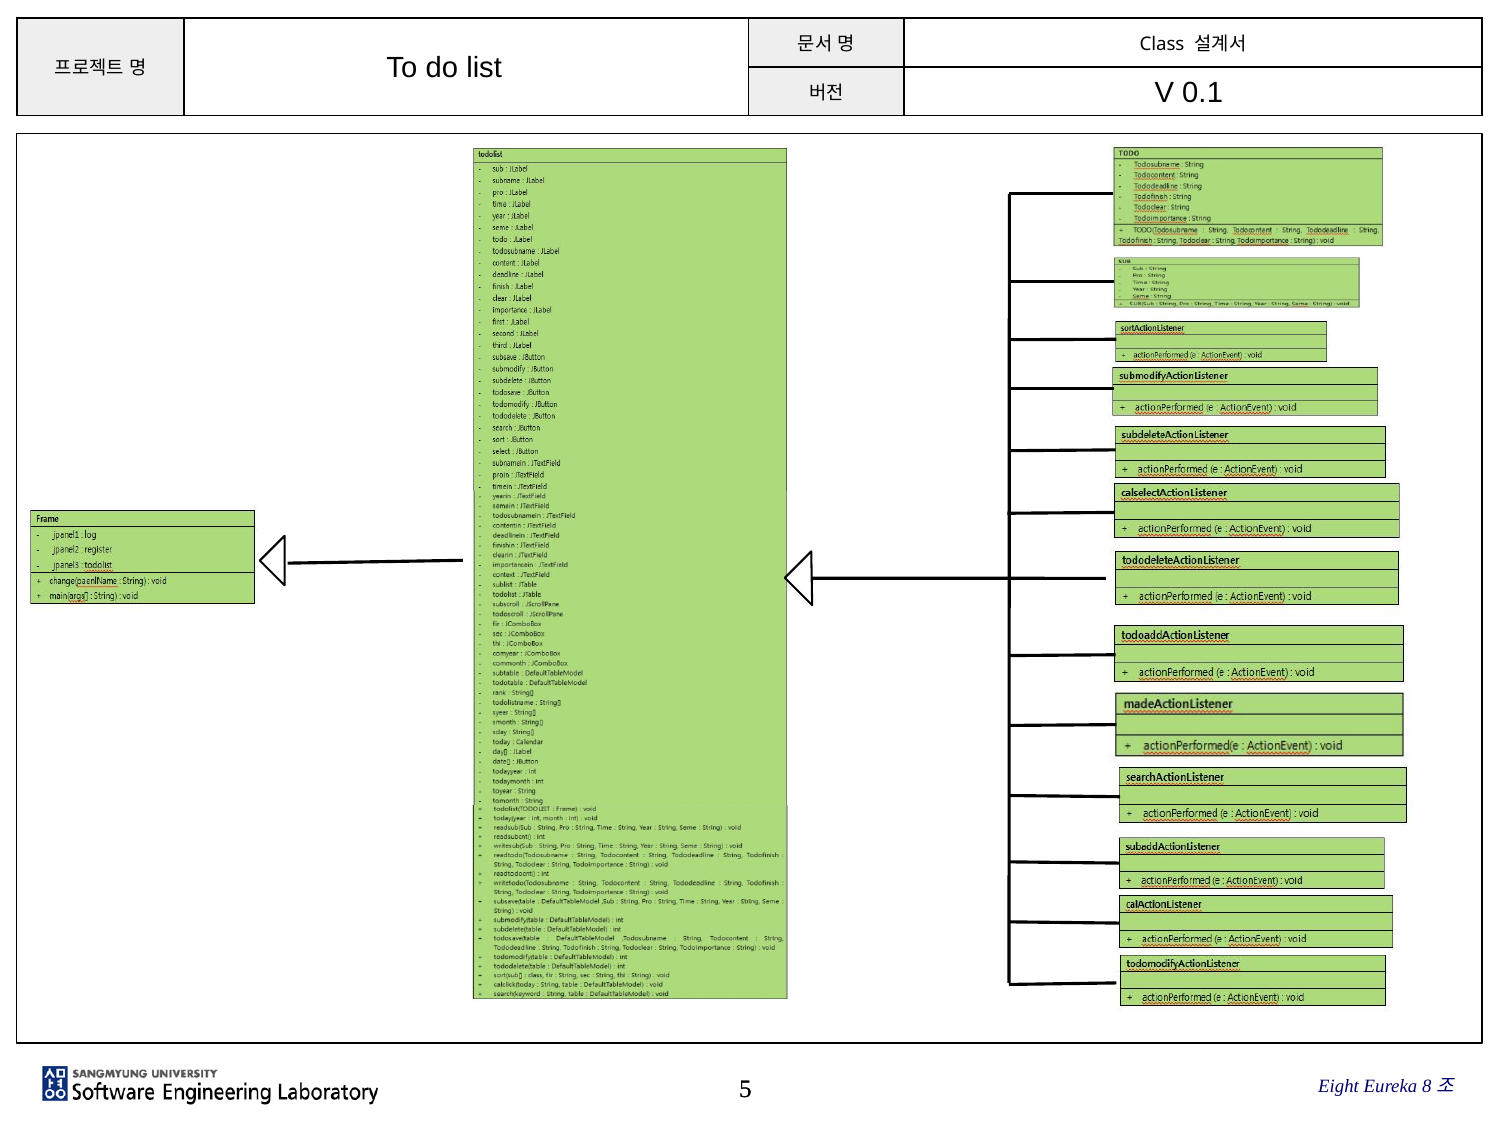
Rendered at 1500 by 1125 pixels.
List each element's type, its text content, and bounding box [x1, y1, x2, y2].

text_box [287, 560, 464, 564]
picture [1101, 314, 1415, 828]
text_box [261, 533, 287, 588]
picture [1116, 830, 1398, 1018]
text_box V 0.1 [1139, 78, 1360, 105]
picture [1110, 255, 1362, 309]
picture [1110, 144, 1387, 251]
text_box To do list [371, 52, 592, 80]
footer Eight Eureka 8조 [994, 1060, 1454, 1110]
text_box [799, 549, 815, 608]
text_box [470, 144, 794, 1001]
picture [42, 1066, 382, 1106]
picture [27, 504, 258, 610]
